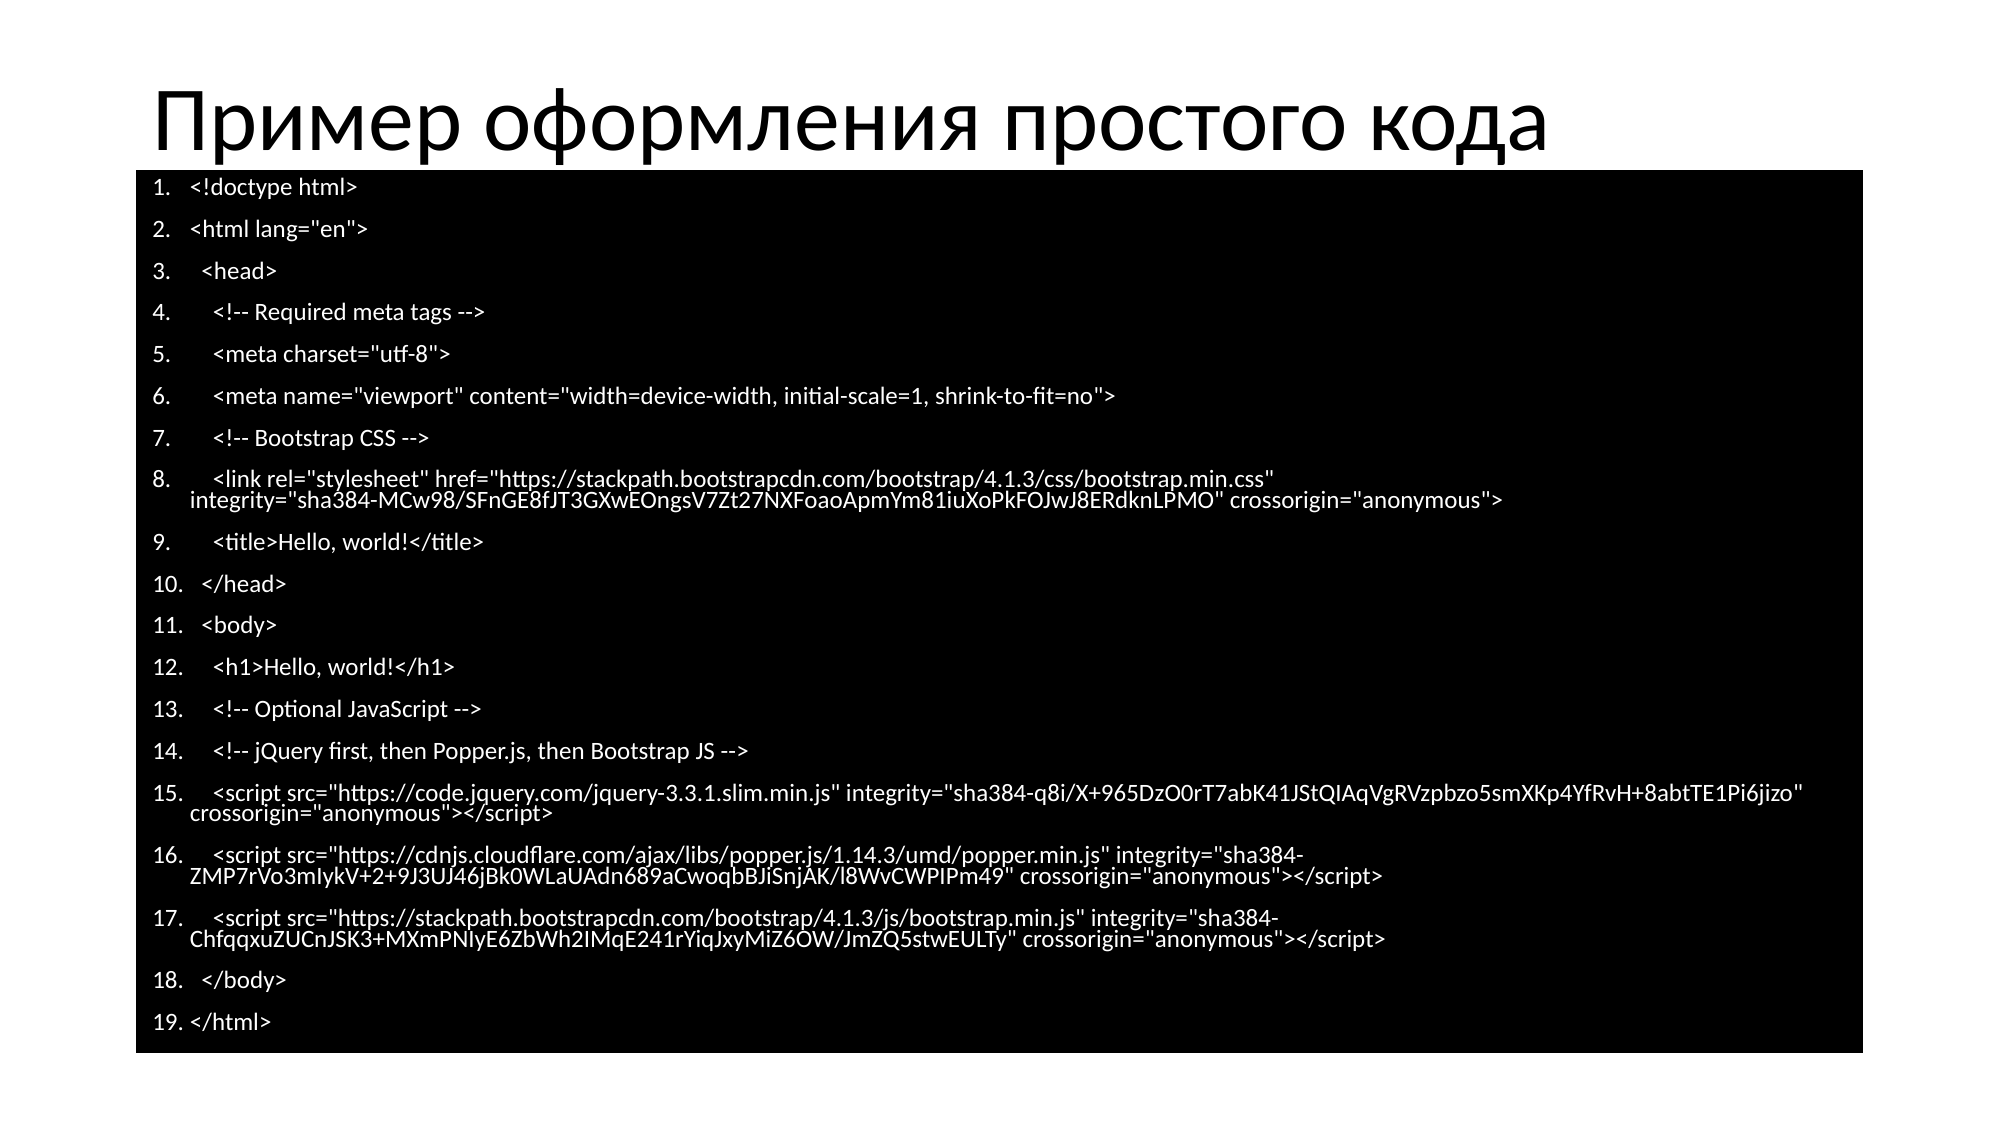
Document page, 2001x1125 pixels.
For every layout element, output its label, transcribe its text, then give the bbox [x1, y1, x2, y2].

title Пример оформления простого кода [137, 59, 1863, 171]
list <!doctype html> <html lang="en"> <head> <!-- Required meta tags --> <meta charset="utf-8"> <meta name="viewport" content="width=device-width, initial-scale=1, shrink-to-fit=no"> <!-- Bootstrap CSS --> <link rel="stylesheet" href="https://stackpath.bootstrapcdn.com/bootstrap/4.1.3/css/bootstrap.min.css" integrity="sha384-MCw98/SFnGE8fJT3GXwEOngsV7Zt27NXFoaoApmYm81iuXoPkFOJwJ8ERdknLPMO" crossorigin="anonymous"> <title>Hello, world!</title> </head> <body> <h1>Hello, world!</h1> <!-- Optional JavaScript --> <!-- jQuery first, then Popper.js, then Bootstrap JS --> <script src="https://code.jquery.com/jquery-3.3.1.slim.min.js" integrity="sha384-q8i/X+965DzO0rT7abK41JStQIAqVgRVzpbzo5smXKp4YfRvH+8abtTE1Pi6jizo" crossorigin="anonymous"></script> <script src="https://cdnjs.cloudflare.com/ajax/libs/popper.js/1.14.3/umd/popper.min.js" integrity="sha384-ZMP7rVo3mIykV+2+9J3UJ46jBk0WLaUAdn689aCwoqbBJiSnjAK/l8WvCWPIPm49" crossorigin="anonymous"></script> <script src="https://stackpath.bootstrapcdn.com/bootstrap/4.1.3/js/bootstrap.min.js" integrity="sha384-ChfqqxuZUCnJSK3+MXmPNIyE6ZbWh2IMqE241rYiqJxyMiZ6OW/JmZQ5stwEULTy" crossorigin="anonymous"></script> </body> </html> [137, 171, 1863, 1052]
